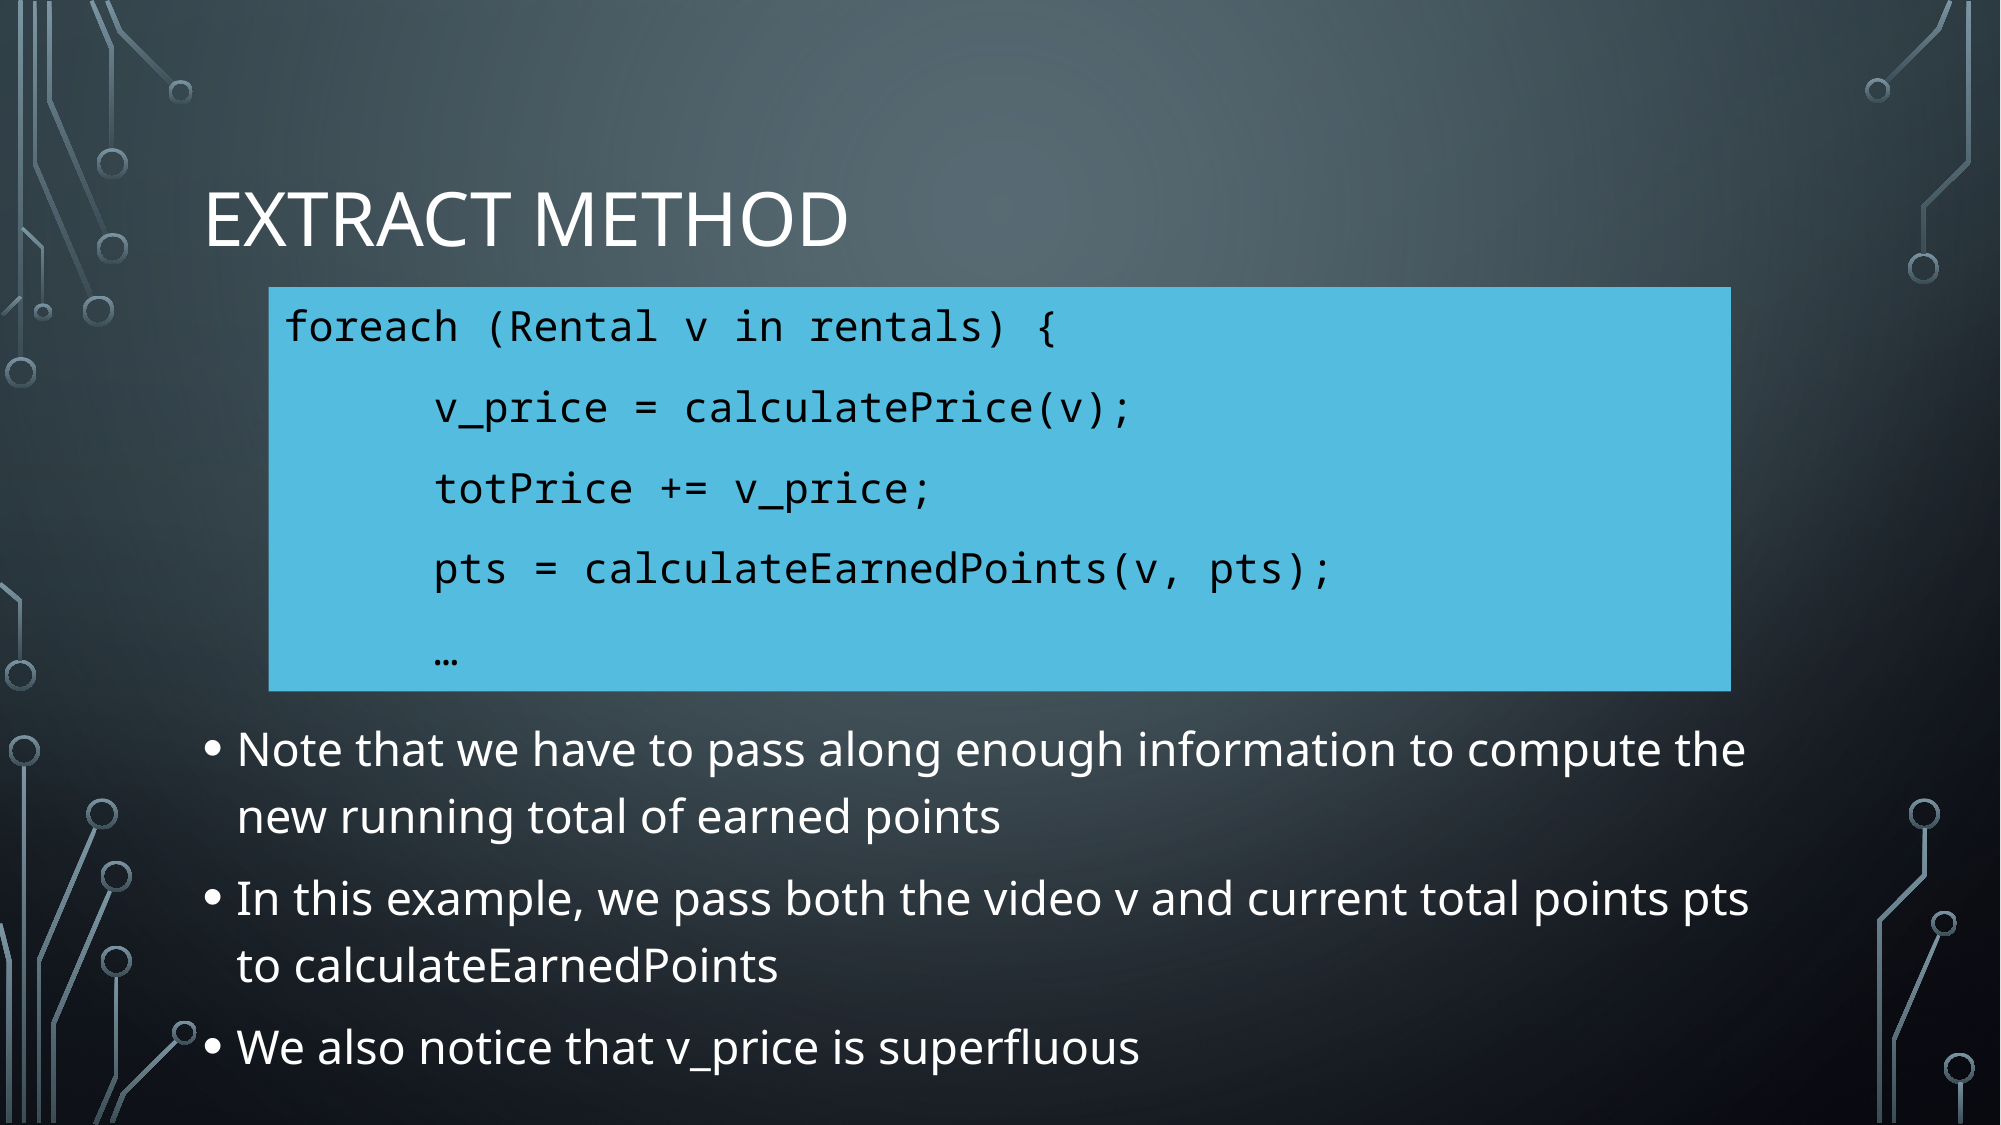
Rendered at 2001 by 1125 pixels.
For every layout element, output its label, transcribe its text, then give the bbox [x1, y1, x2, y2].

text_box foreach (Rental v in rentals) { v_price = calculatePrice(v); totPrice += v_price; pts = calculateEarnedPoints(v, pts); … [268, 344, 1731, 692]
title Extract method [187, 101, 1813, 344]
list Note that we have to pass along enough information to compute the new running total of earned points In this example, we pass both the video v and current total points pts to calculateEarnedPoints We also notice that v_price is superfluous [187, 700, 1813, 1084]
